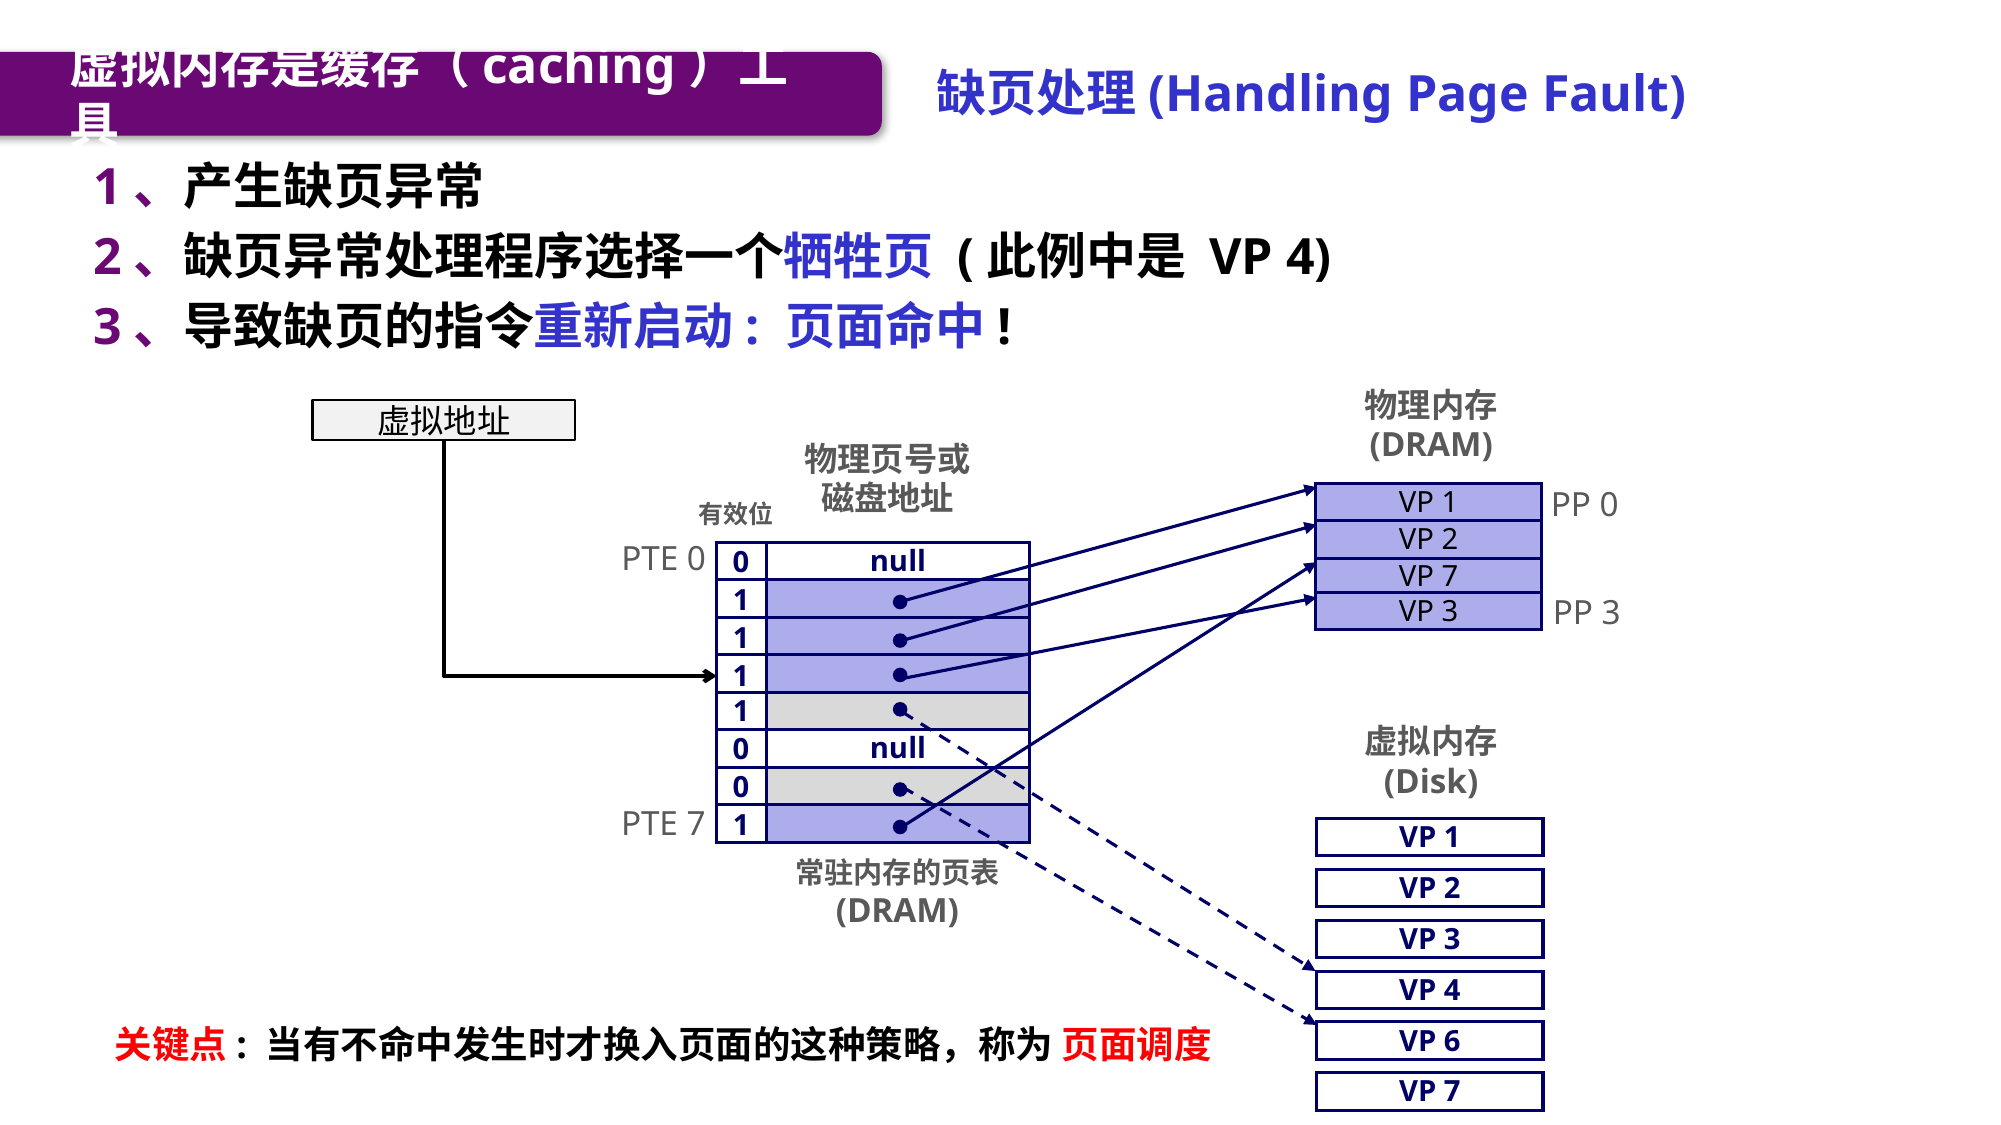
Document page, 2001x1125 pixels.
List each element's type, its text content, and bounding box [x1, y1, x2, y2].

text_box [767, 692, 1030, 730]
text_box [767, 804, 1030, 843]
text_box [767, 768, 991, 804]
text_box VP 7 [1315, 559, 1542, 592]
text_box [767, 617, 1030, 654]
text_box null [767, 730, 1030, 768]
text_box 0 [717, 762, 765, 812]
text_box VP 2 [1316, 869, 1544, 907]
text_box VP 4 [1316, 971, 1544, 1009]
text_box [767, 579, 1030, 617]
text_box 0 [721, 537, 765, 575]
text_box 0 [717, 724, 765, 762]
text_box VP 6 [1316, 1021, 1544, 1060]
text_box [767, 654, 1030, 692]
text_box VP 3 [1315, 592, 1538, 630]
text_box PTE 7 [605, 796, 721, 851]
text_box 1 [717, 664, 765, 685]
text_box 虚拟内存是缓存（caching）工具 [55, 52, 837, 135]
text_box [893, 634, 907, 647]
text_box PP 3 [1538, 586, 1636, 641]
text_box VP 2 [1315, 521, 1542, 559]
text_box [893, 820, 907, 834]
text_box 有效位 [702, 492, 792, 537]
text_box 缺页处理(Handling Page Fault) [921, 50, 1739, 133]
text_box VP 7 [1316, 1072, 1544, 1111]
text_box 1、产生缺页异常 2、缺页异常处理程序选择一个牺牲页 (此例中是 VP 4) 3、导致缺页的指令重新启动: 页面命中! [77, 145, 1923, 364]
text_box VP 3 [1316, 920, 1544, 958]
text_box [1238, 562, 1317, 612]
text_box 物理页号或 磁盘地址 [789, 432, 986, 526]
text_box 1 [721, 812, 765, 850]
text_box [902, 593, 1317, 679]
text_box [893, 703, 907, 716]
text_box [1302, 1013, 1316, 1025]
text_box VP 1 [1315, 483, 1542, 521]
text_box PTE 0 [702, 531, 721, 587]
text_box [907, 522, 1315, 640]
text_box 虚拟地址 [312, 399, 575, 440]
text_box 关键点: 当有不命中发生时才换入页面的这种策略，称为 页面调度 [40, 1014, 1286, 1074]
text_box PP 0 [1535, 477, 1634, 533]
text_box [0, 51, 882, 136]
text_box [461, 421, 699, 695]
text_box 常驻内存的页表 (DRAM) [780, 848, 1015, 938]
text_box 1 [717, 685, 765, 724]
text_box [906, 484, 1315, 600]
text_box 1 [717, 613, 765, 664]
text_box [893, 668, 907, 682]
text_box [893, 595, 907, 609]
text_box [940, 768, 1030, 804]
text_box [893, 783, 907, 796]
text_box 1 [717, 575, 765, 613]
text_box [1298, 959, 1316, 972]
text_box VP 1 [1316, 818, 1544, 856]
text_box null [767, 542, 1030, 579]
text_box 虚拟内存 (Disk) [1349, 715, 1513, 809]
text_box 物理内存 (DRAM) [1349, 378, 1513, 473]
